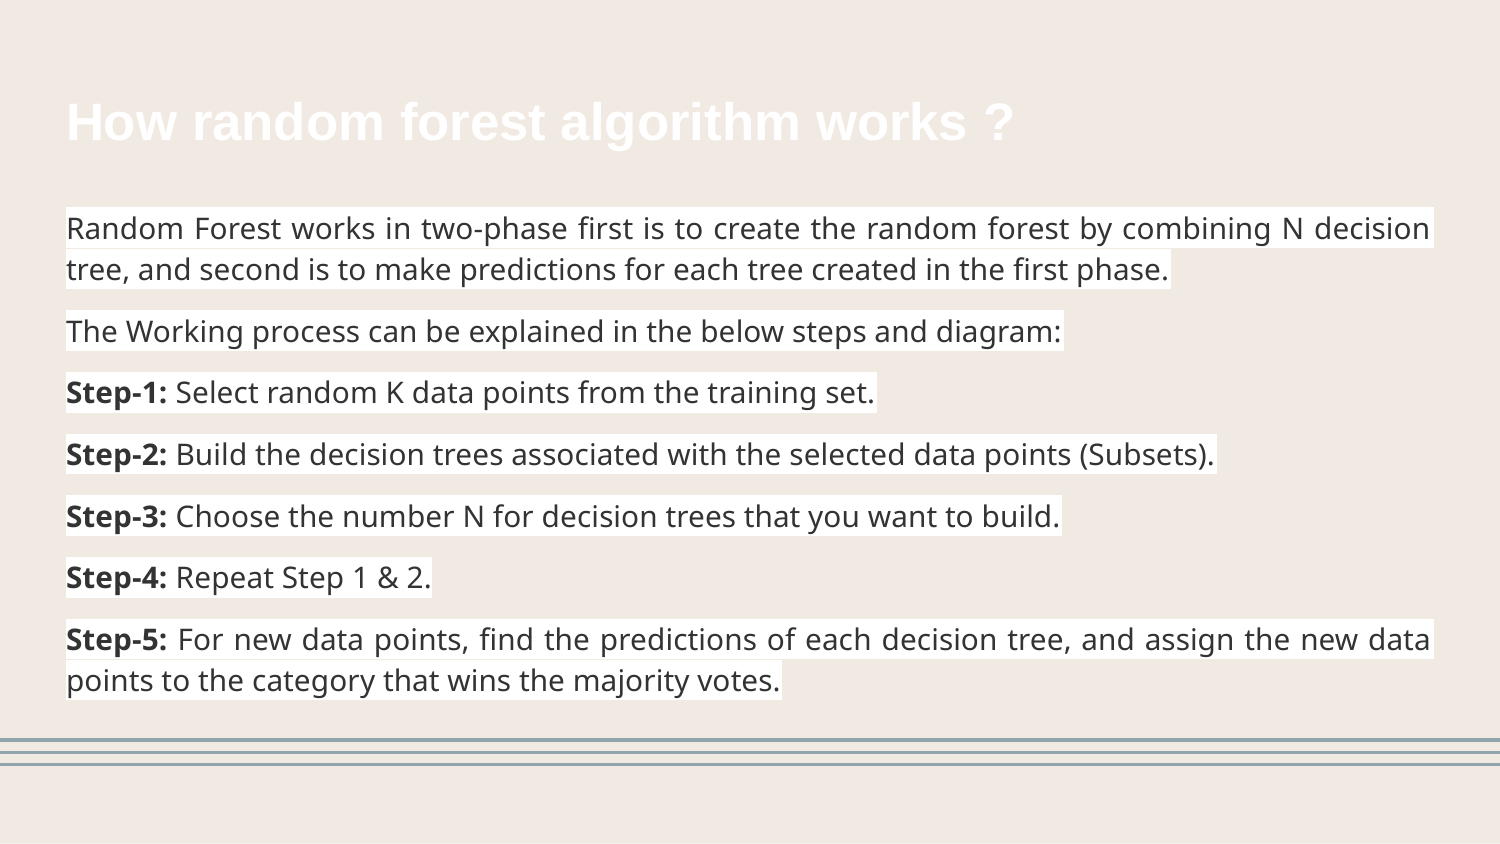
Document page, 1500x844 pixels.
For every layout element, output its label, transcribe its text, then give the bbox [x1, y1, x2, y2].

list Random Forest works in two-phase first is to create the random forest by combining N decision tree, and second is to make predictions for each tree created in the first phase. The Working process can be explained in the below steps and diagram: Step-1: Select random K data points from the training set. Step-2: Build the decision trees associated with the selected data points (Subsets). Step-3: Choose the number N for decision trees that you want to build. Step-4: Repeat Step 1 & 2. Step-5: For new data points, find the predictions of each decision tree, and assign the new data points to the category that wins the majority votes. [51, 189, 1449, 718]
title How random forest algorithm works ? [51, 72, 1449, 167]
